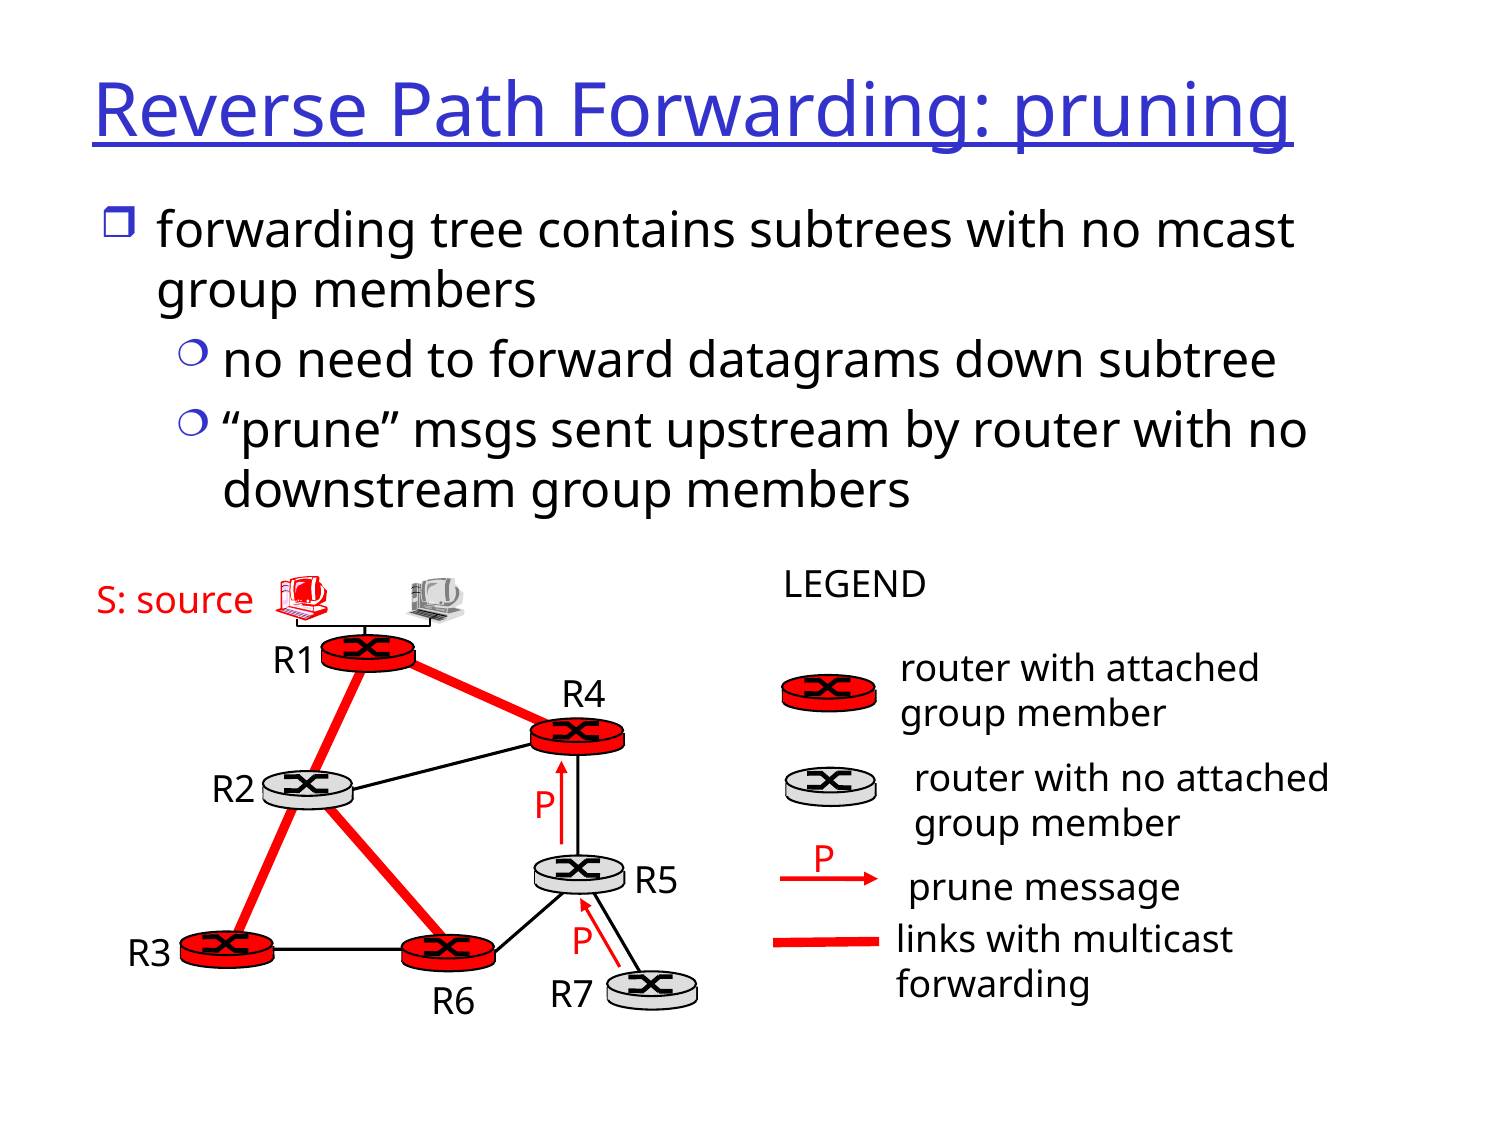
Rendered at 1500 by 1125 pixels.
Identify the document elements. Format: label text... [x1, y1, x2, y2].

text_box R3 [112, 921, 187, 982]
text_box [534, 855, 625, 894]
text_box R7 [534, 962, 610, 1022]
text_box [179, 931, 274, 969]
text_box [851, 872, 879, 885]
text_box R2 [196, 757, 271, 818]
text_box R5 [618, 848, 694, 909]
text_box P [797, 828, 851, 888]
text_box R6 [416, 979, 491, 1029]
list forwarding tree contains subtrees with no mcast group members no need to forward datagrams down subtree “prune” msgs sent upstream by router with no downstream group members [85, 189, 1411, 590]
text_box router with attached group member [884, 636, 1276, 742]
text_box router with no attached group member [898, 746, 1346, 851]
text_box S: source [81, 568, 270, 629]
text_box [530, 718, 625, 756]
text_box prune message [893, 855, 1390, 915]
text_box P [556, 909, 609, 970]
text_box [275, 575, 466, 673]
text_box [785, 767, 876, 807]
text_box R1 [257, 629, 332, 689]
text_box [262, 770, 353, 810]
text_box [580, 902, 592, 909]
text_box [606, 971, 698, 1010]
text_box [781, 674, 876, 712]
text_box [555, 764, 568, 773]
title Reverse Path Forwarding: pruning [76, 49, 1328, 163]
text_box P [518, 773, 572, 834]
text_box LEGEND [768, 552, 943, 613]
text_box R4 [546, 662, 621, 716]
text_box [401, 934, 496, 972]
text_box links with multicast forwarding [880, 907, 1249, 1012]
